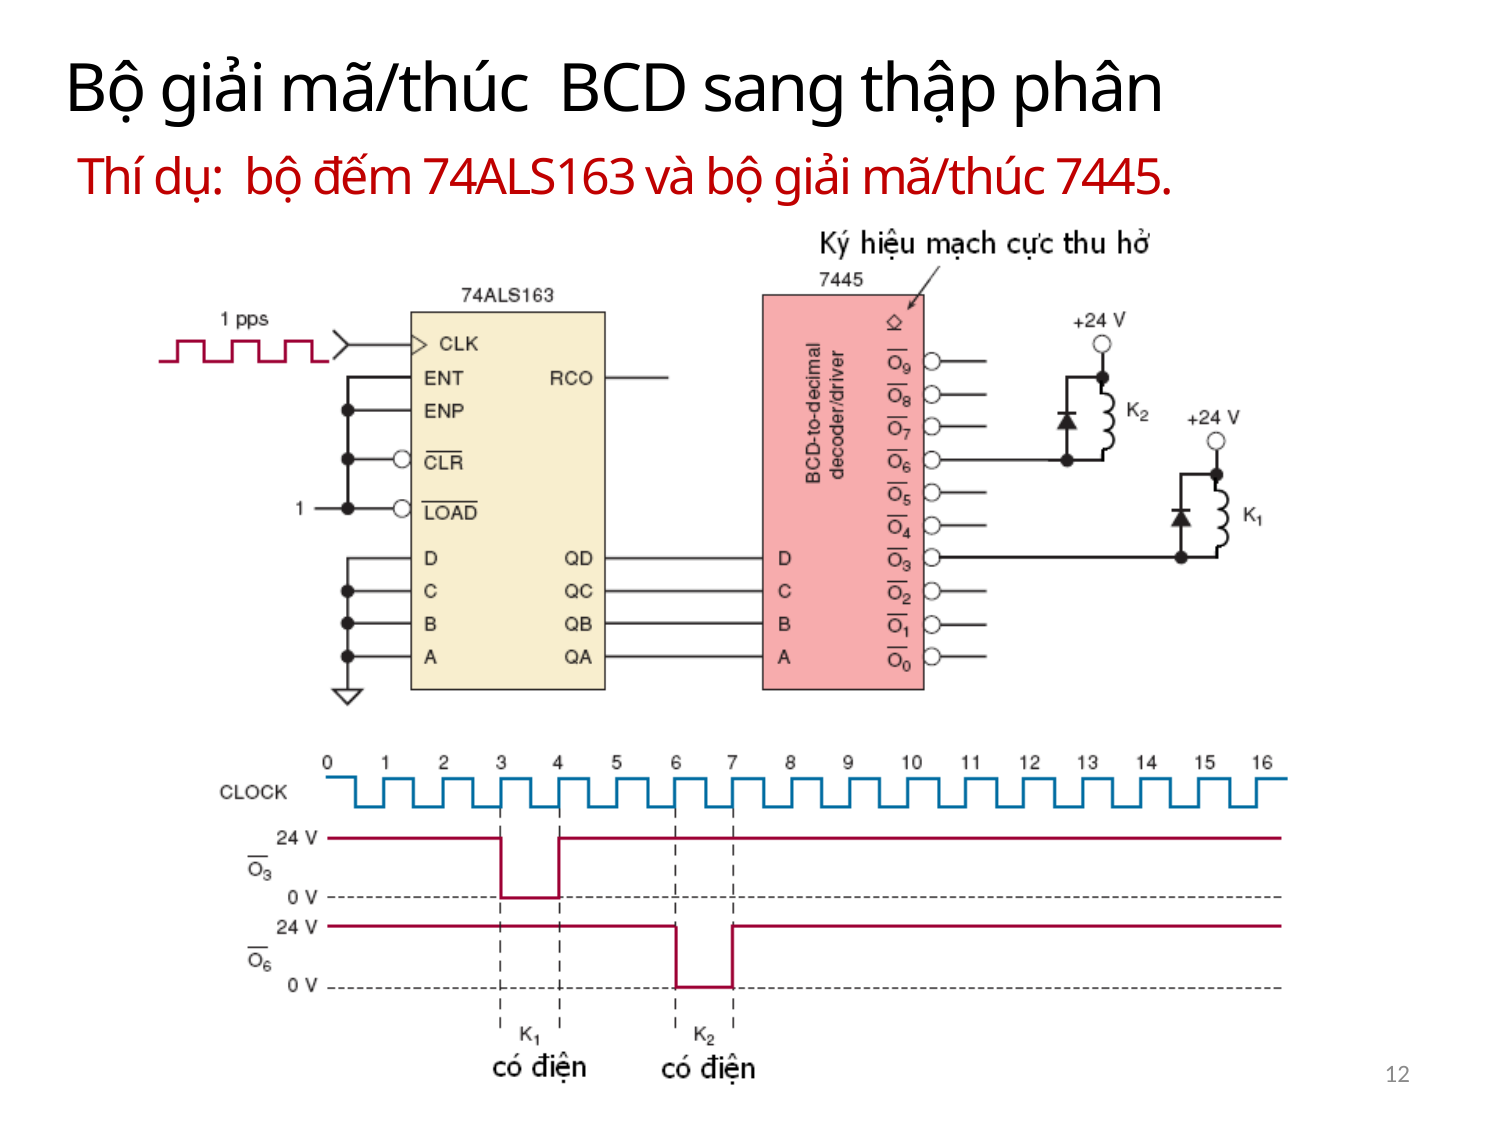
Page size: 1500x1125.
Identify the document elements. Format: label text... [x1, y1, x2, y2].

text_box Bộ giải mã/thúc BCD sang thập phân [49, 37, 1388, 133]
picture [190, 735, 1313, 1088]
picture [145, 224, 1276, 712]
text_box Thí dụ: bộ đếm 74ALS163 và bộ giải mã/thúc 7445. [62, 136, 1350, 212]
slide_number 12 [1074, 1042, 1425, 1103]
